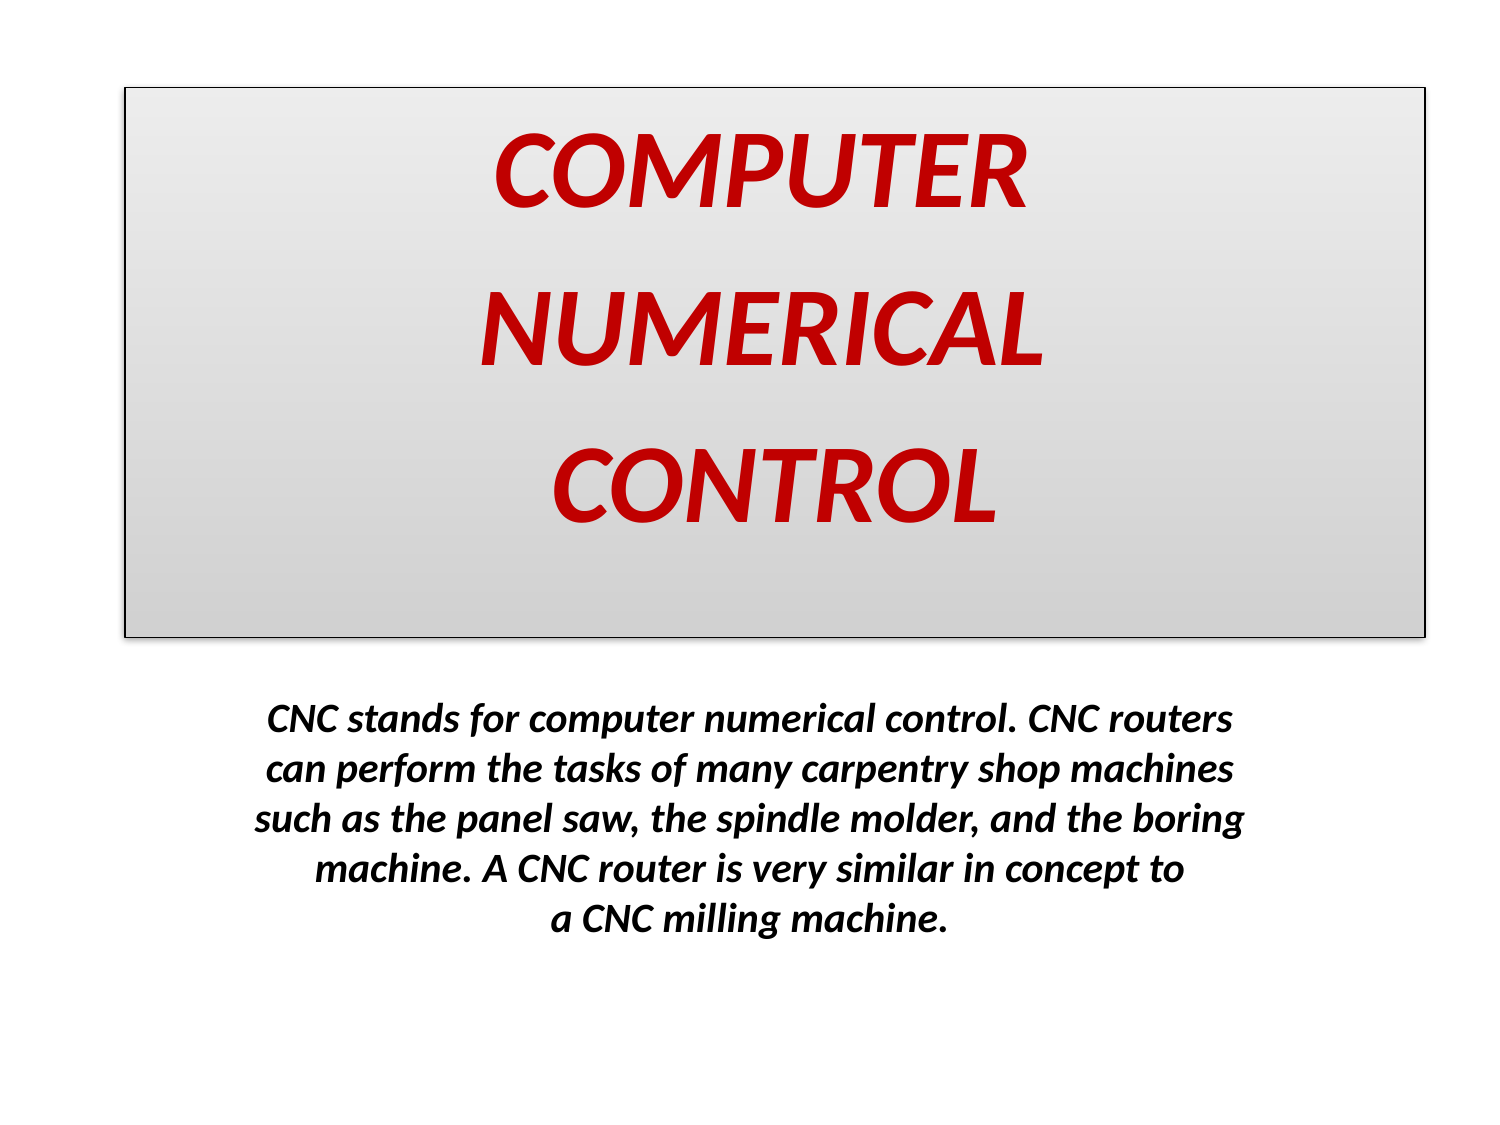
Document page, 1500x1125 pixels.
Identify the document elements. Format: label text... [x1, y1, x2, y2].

subtitle CNC stands for computer numerical control. CNC routers can perform the tasks of many carpentry shop machines such as the panel saw, the spindle molder, and the boring machine. A CNC router is very similar in concept to a CNC milling machine. [225, 645, 1275, 1125]
text_box COMPUTER NUMERICAL CONTROL [124, 87, 1426, 638]
